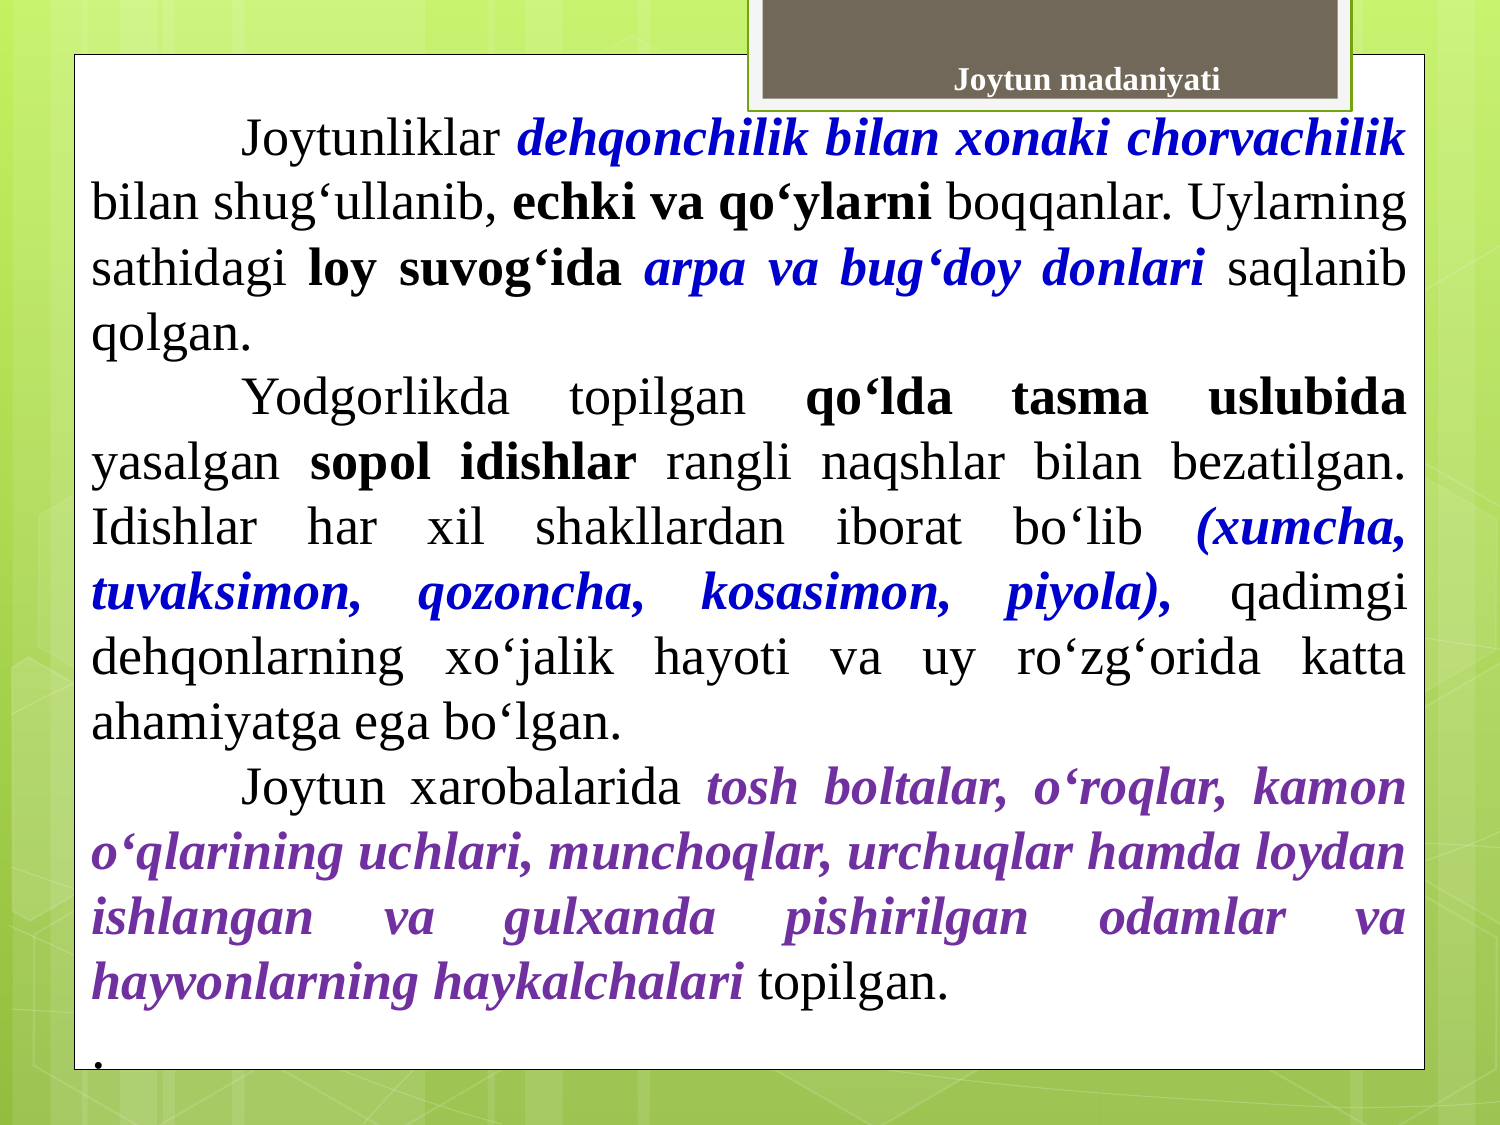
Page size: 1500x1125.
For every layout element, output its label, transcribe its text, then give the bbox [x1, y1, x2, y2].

list Joytun madaniyati Joytunliklar dehqonchilik bilan xonaki chorvachilik bilan shug‘ullanib, echki va qo‘ylarni boqqanlar. Uylarning sathidagi loy suvog‘ida arpa va bug‘doy donlari saqlanib qolgan. Yodgorlikda topilgan qo‘lda tasma uslubida yasalgan sopol idishlar rangli naqshlar bilan bezatilgan. Idishlar har xil shakllardan iborat bo‘lib (xumcha, tuvaksimon, qozoncha, kosasimon, piyola), qadimgi dehqonlarning xo‘jalik hayoti va uy ro‘zg‘orida katta ahamiyatga ega bo‘lgan. Joytun xarobalarida tosh boltalar, o‘roqlar, kamon o‘qlarining uchlari, munchoqlar, urchuqlar hamda loydan ishlangan va gulxanda pishirilgan odamlar va hayvonlarning haykalchalari topilgan. . [76, 30, 1424, 1071]
